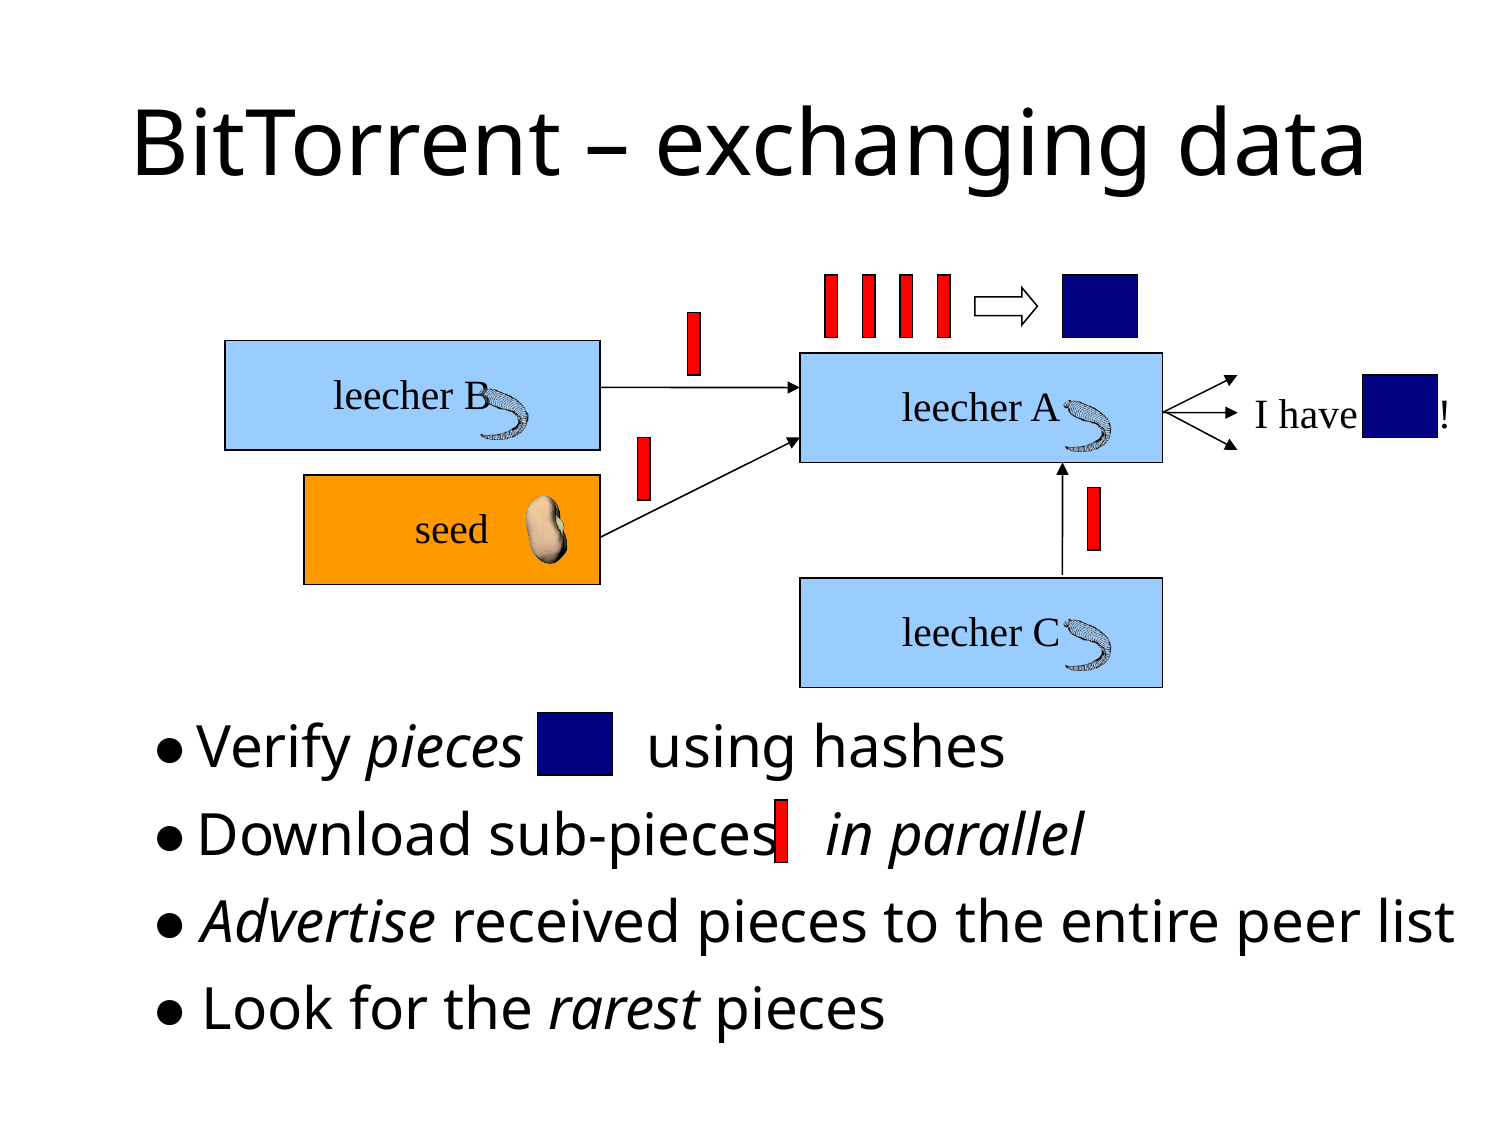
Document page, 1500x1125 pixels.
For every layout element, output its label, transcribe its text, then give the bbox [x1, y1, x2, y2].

text_box [974, 287, 1038, 325]
text_box ! [1412, 386, 1488, 450]
text_box [937, 274, 950, 338]
text_box [605, 437, 794, 536]
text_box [799, 352, 1163, 464]
text_box ● Advertise received pieces to the entire peer list [137, 887, 1488, 962]
text_box [604, 381, 794, 394]
text_box [774, 799, 788, 863]
text_box ● Look for the rarest pieces [137, 975, 1488, 1050]
text_box ● Verify pieces using hashes [137, 712, 1488, 787]
text_box [687, 312, 700, 375]
text_box I have [1241, 386, 1375, 450]
text_box [637, 437, 650, 500]
text_box [1362, 374, 1438, 438]
text_box [824, 274, 838, 338]
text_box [799, 577, 1163, 688]
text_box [1166, 374, 1238, 451]
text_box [303, 474, 601, 585]
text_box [224, 340, 601, 451]
text_box [1087, 487, 1100, 550]
text_box ● Download sub-pieces in parallel [137, 800, 1488, 875]
text_box [1062, 274, 1138, 338]
title BitTorrent – exchanging data [74, 44, 1426, 233]
text_box [899, 274, 913, 338]
text_box [862, 274, 875, 338]
